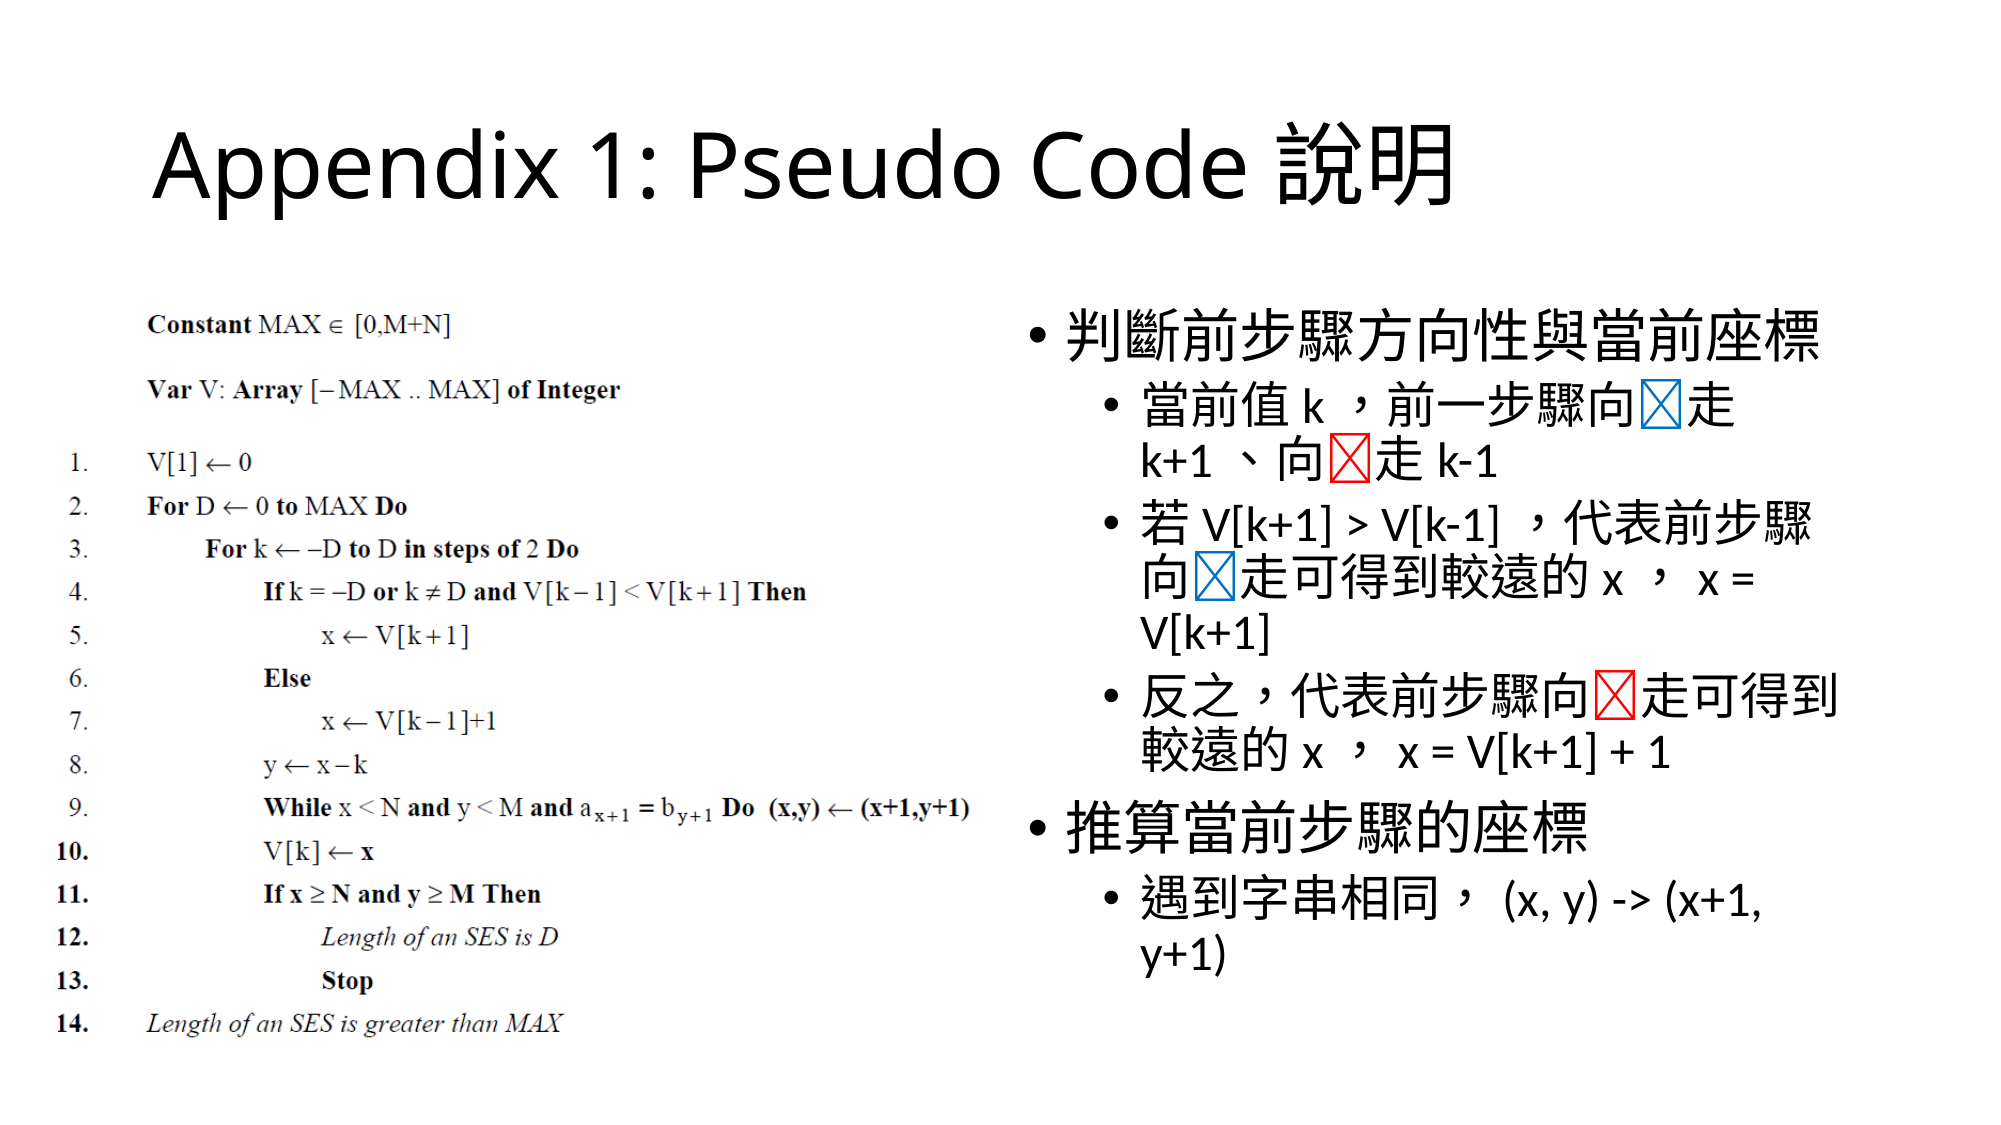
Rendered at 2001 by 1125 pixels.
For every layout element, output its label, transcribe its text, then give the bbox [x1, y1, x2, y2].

picture [58, 299, 978, 1048]
list 判斷前步驟方向性與當前座標 當前值k，前一步驟向走k+1、向走k-1 若V[k+1] > V[k-1]，代表前步驟向走可得到較遠的x，x = V[k+1] 反之，代表前步驟向走可得到較遠的x，x = V[k+1] + 1 推算當前步驟的座標 遇到字串相同，(x, y) -> (x+1, y+1) [1012, 299, 1863, 1014]
title Appendix 1: Pseudo Code說明 [137, 59, 1863, 278]
